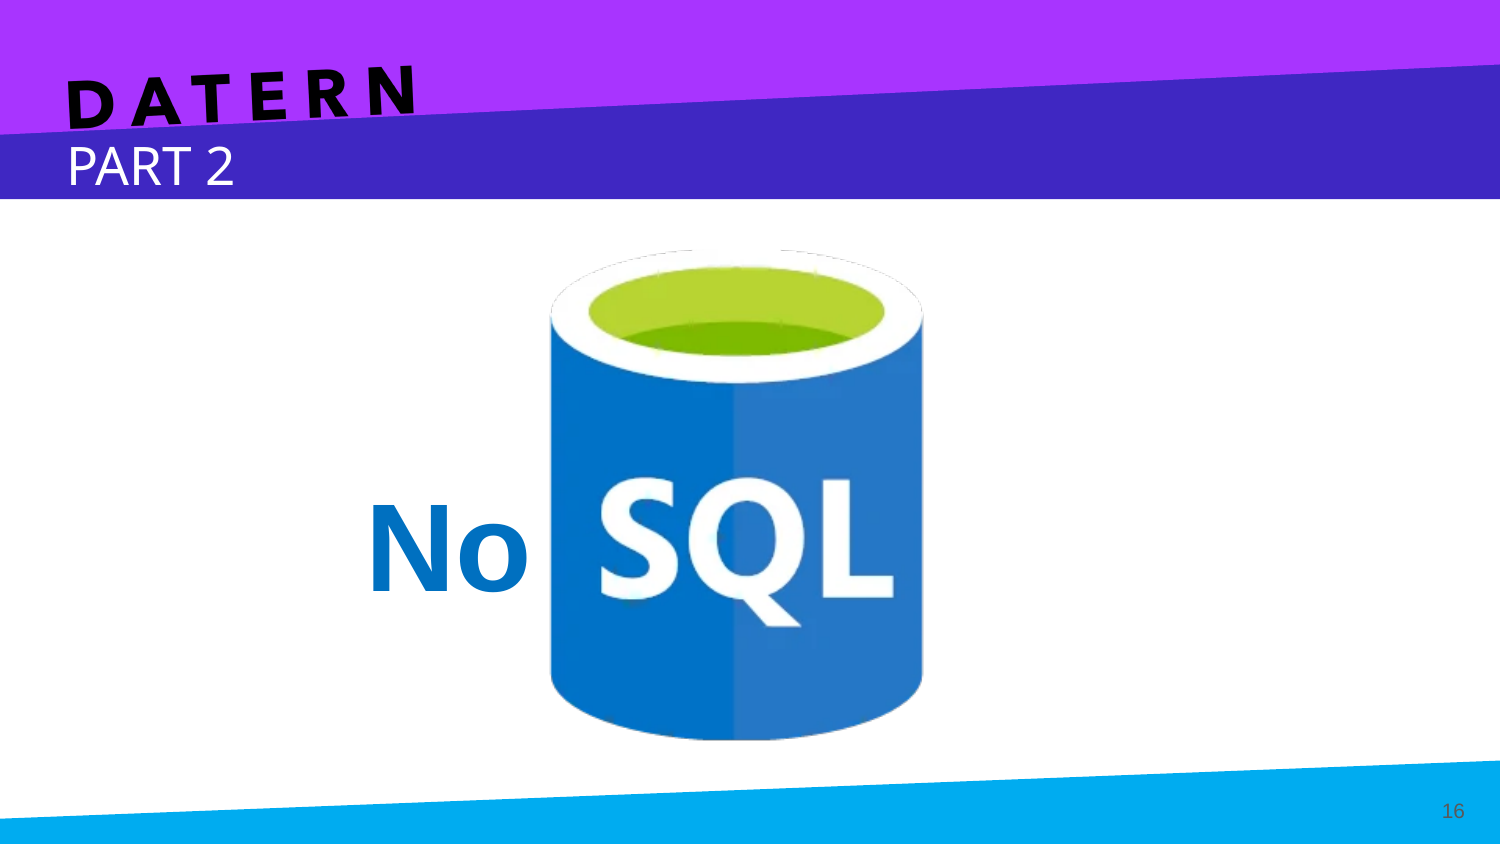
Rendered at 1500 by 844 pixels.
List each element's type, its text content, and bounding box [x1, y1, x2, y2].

picture [266, 249, 1205, 743]
picture [66, 65, 416, 117]
slide_number 16 [1389, 777, 1480, 842]
title PART 2 [51, 117, 1449, 212]
